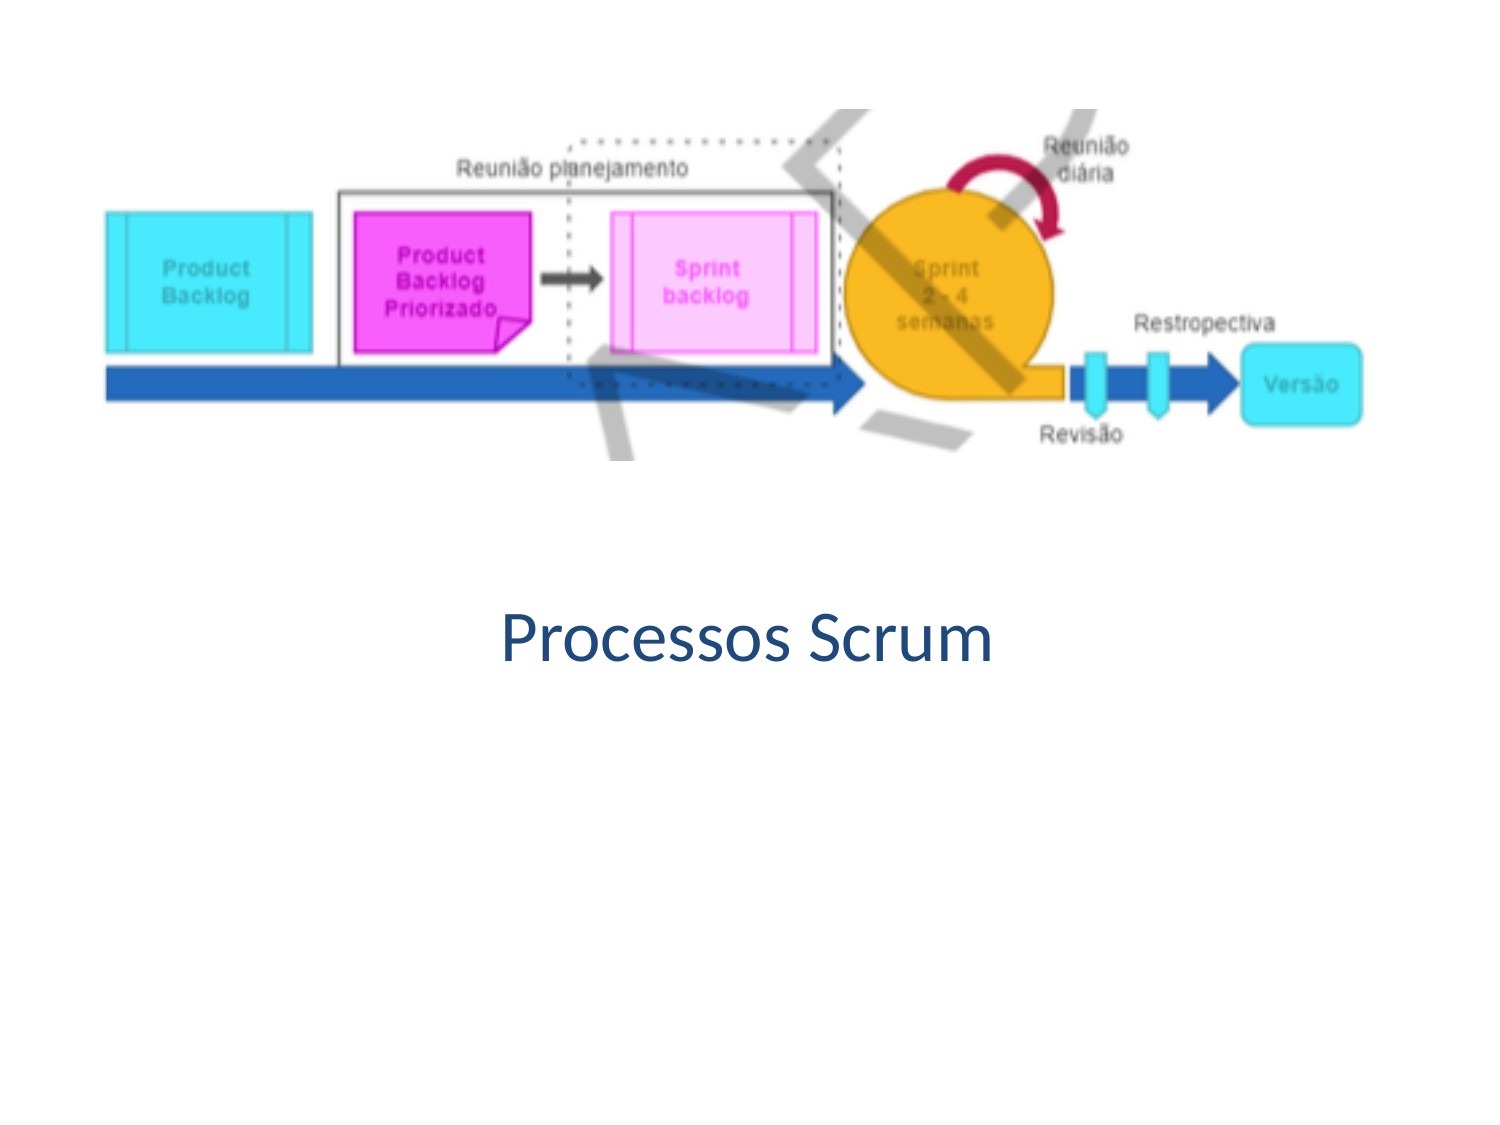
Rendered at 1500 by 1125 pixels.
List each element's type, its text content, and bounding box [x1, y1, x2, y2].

title Processos Scrum [93, 557, 1403, 685]
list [36, 109, 1456, 461]
